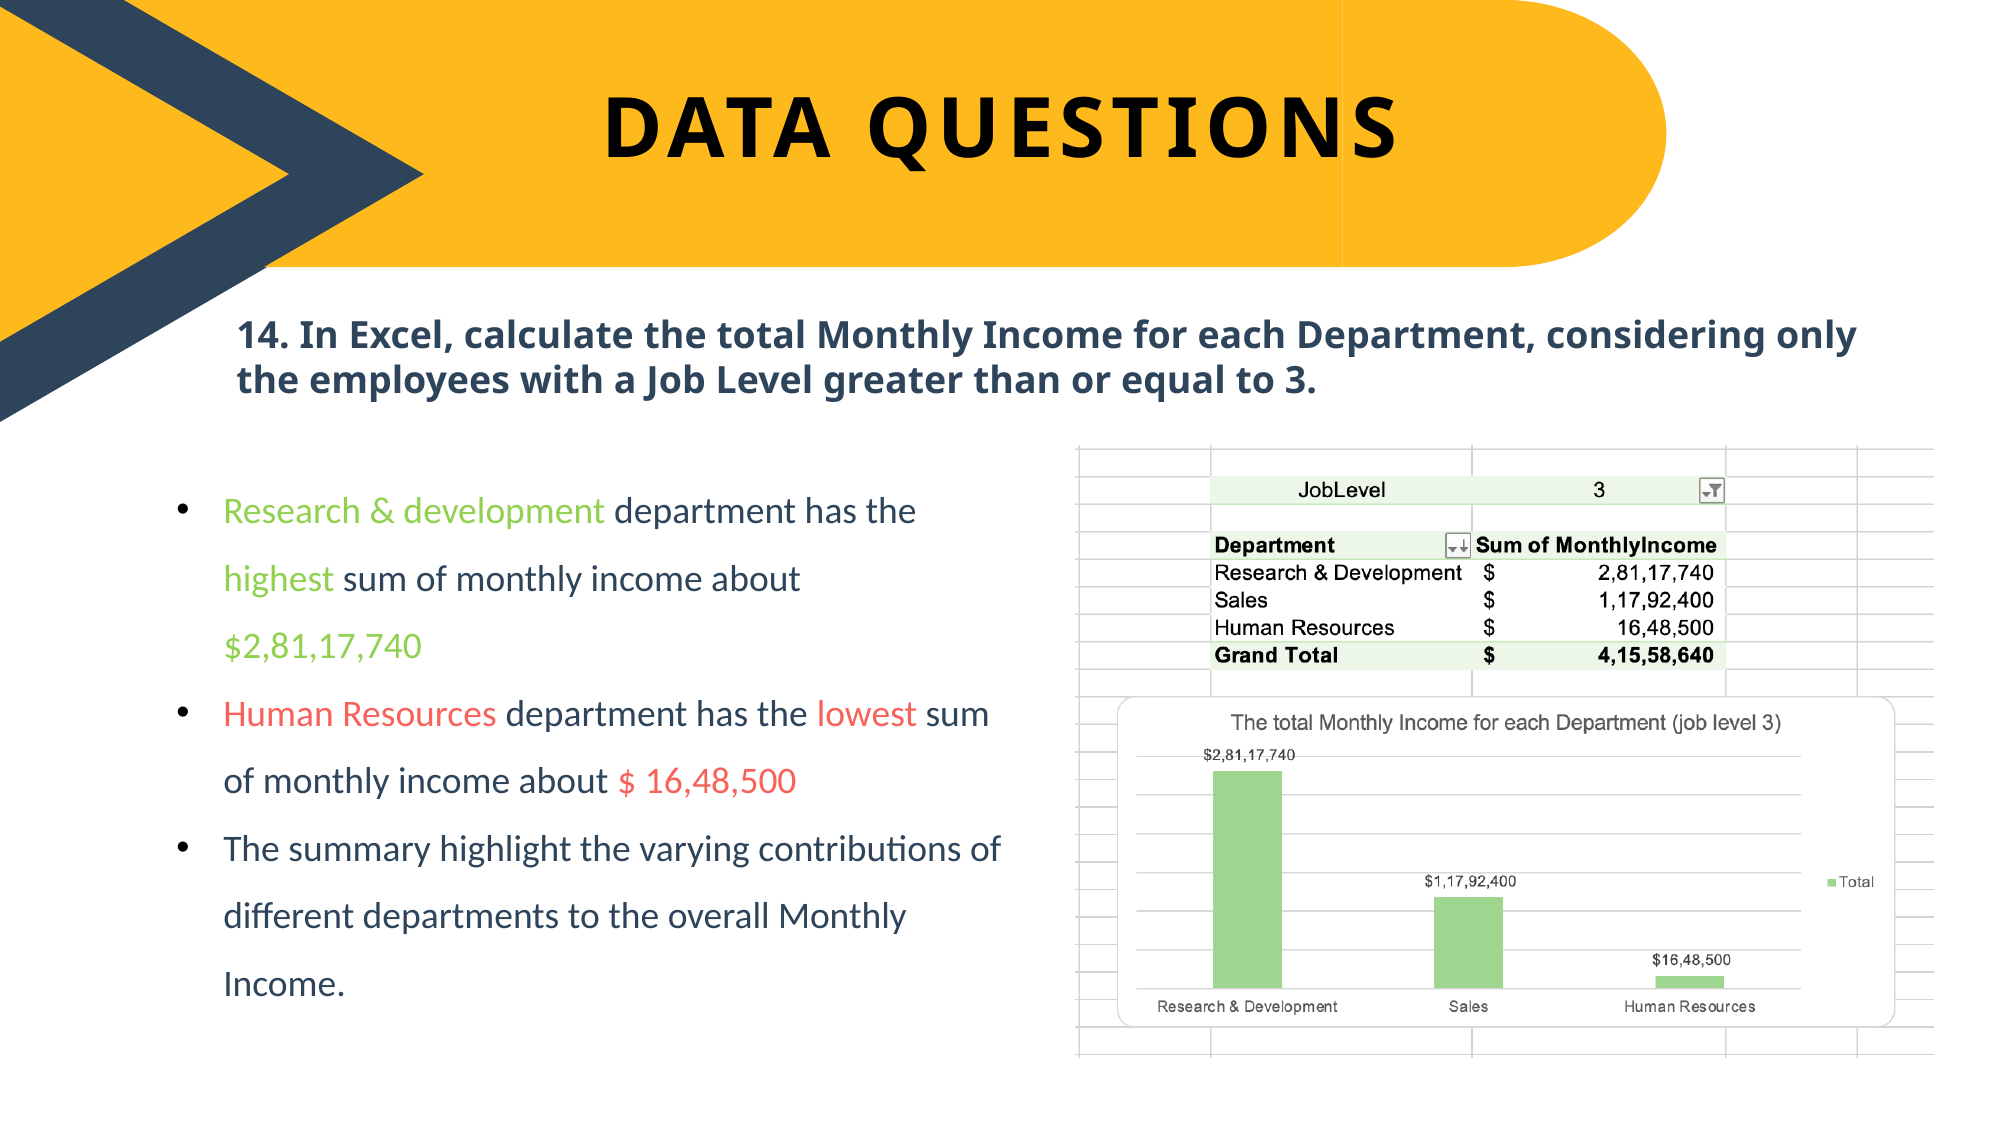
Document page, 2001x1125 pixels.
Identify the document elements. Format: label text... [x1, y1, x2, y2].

text_box 14. In Excel, calculate the total Monthly Income for each Department, considering only the employees with a Job Level greater than or equal to 3. [1667, 304, 1914, 409]
text_box Research & development department has the highest sum of monthly income about $2,81,17,740 Human Resources department has the lowest sum of monthly income about $ 16,48,500 The summary highlight the varying contributions of different departments to the overall Monthly Income. [161, 456, 1020, 1011]
picture [1075, 445, 1934, 1058]
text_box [0, 0, 1667, 424]
